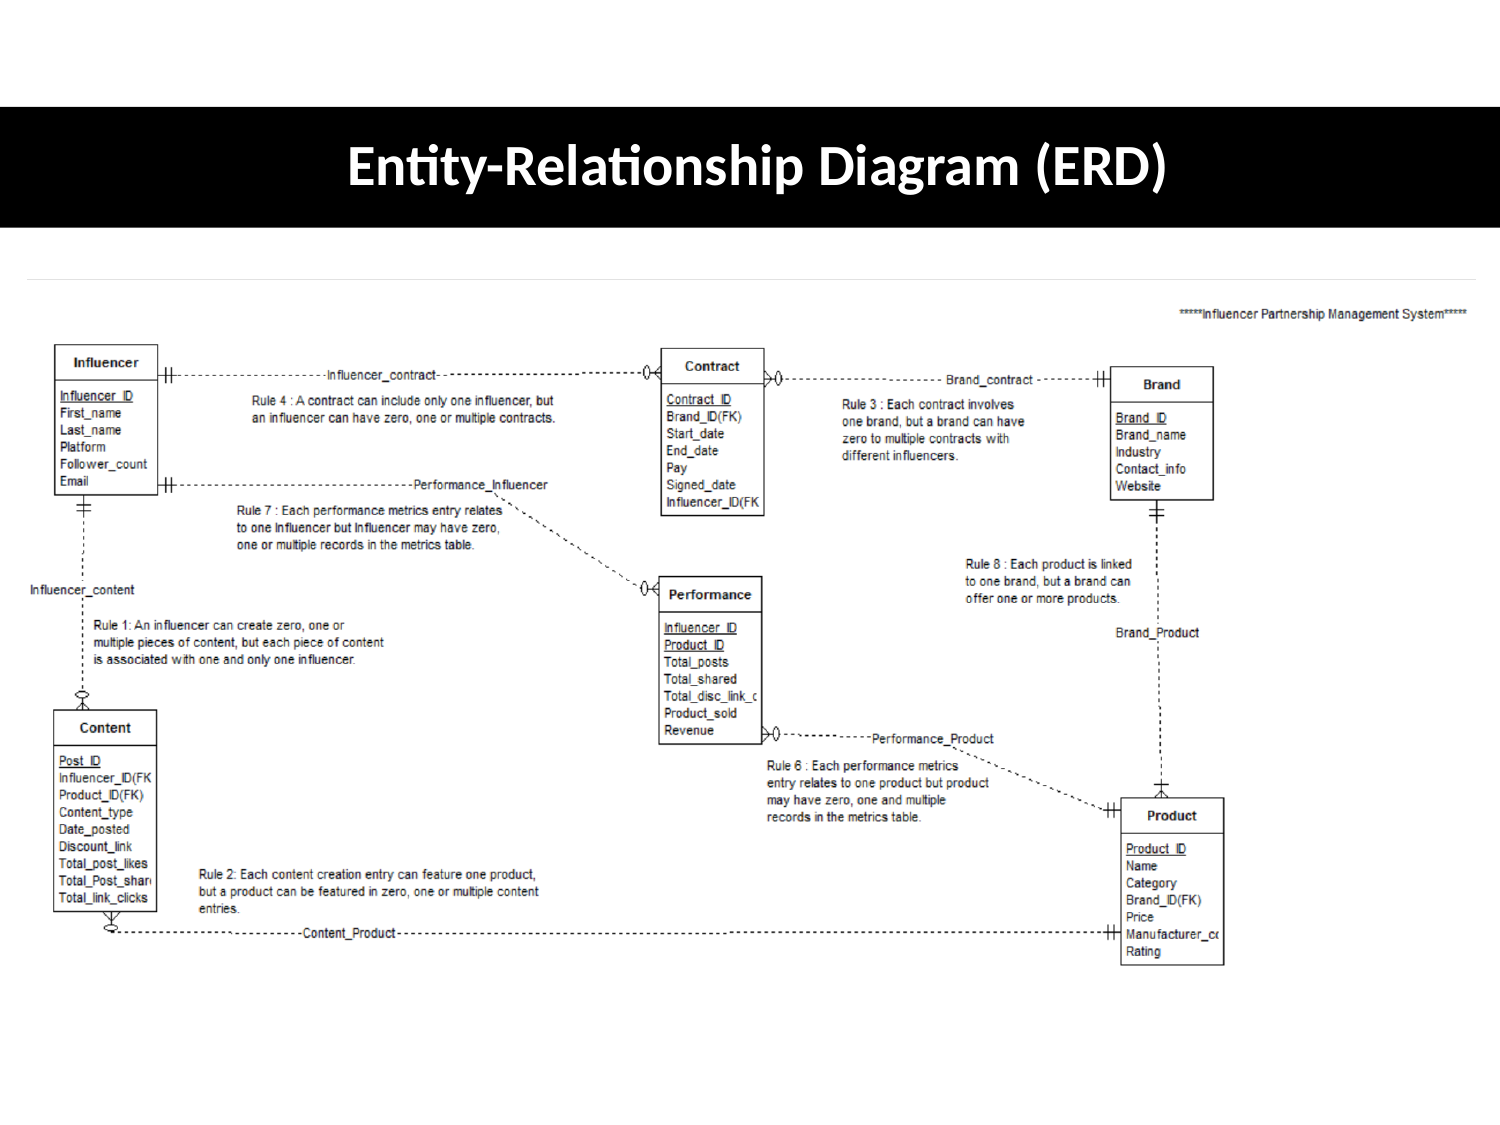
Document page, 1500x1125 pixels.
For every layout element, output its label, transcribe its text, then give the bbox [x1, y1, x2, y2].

picture [27, 279, 1477, 969]
text_box [0, 105, 1500, 230]
text_box Entity-Relationship Diagram (ERD) [68, 105, 1448, 228]
